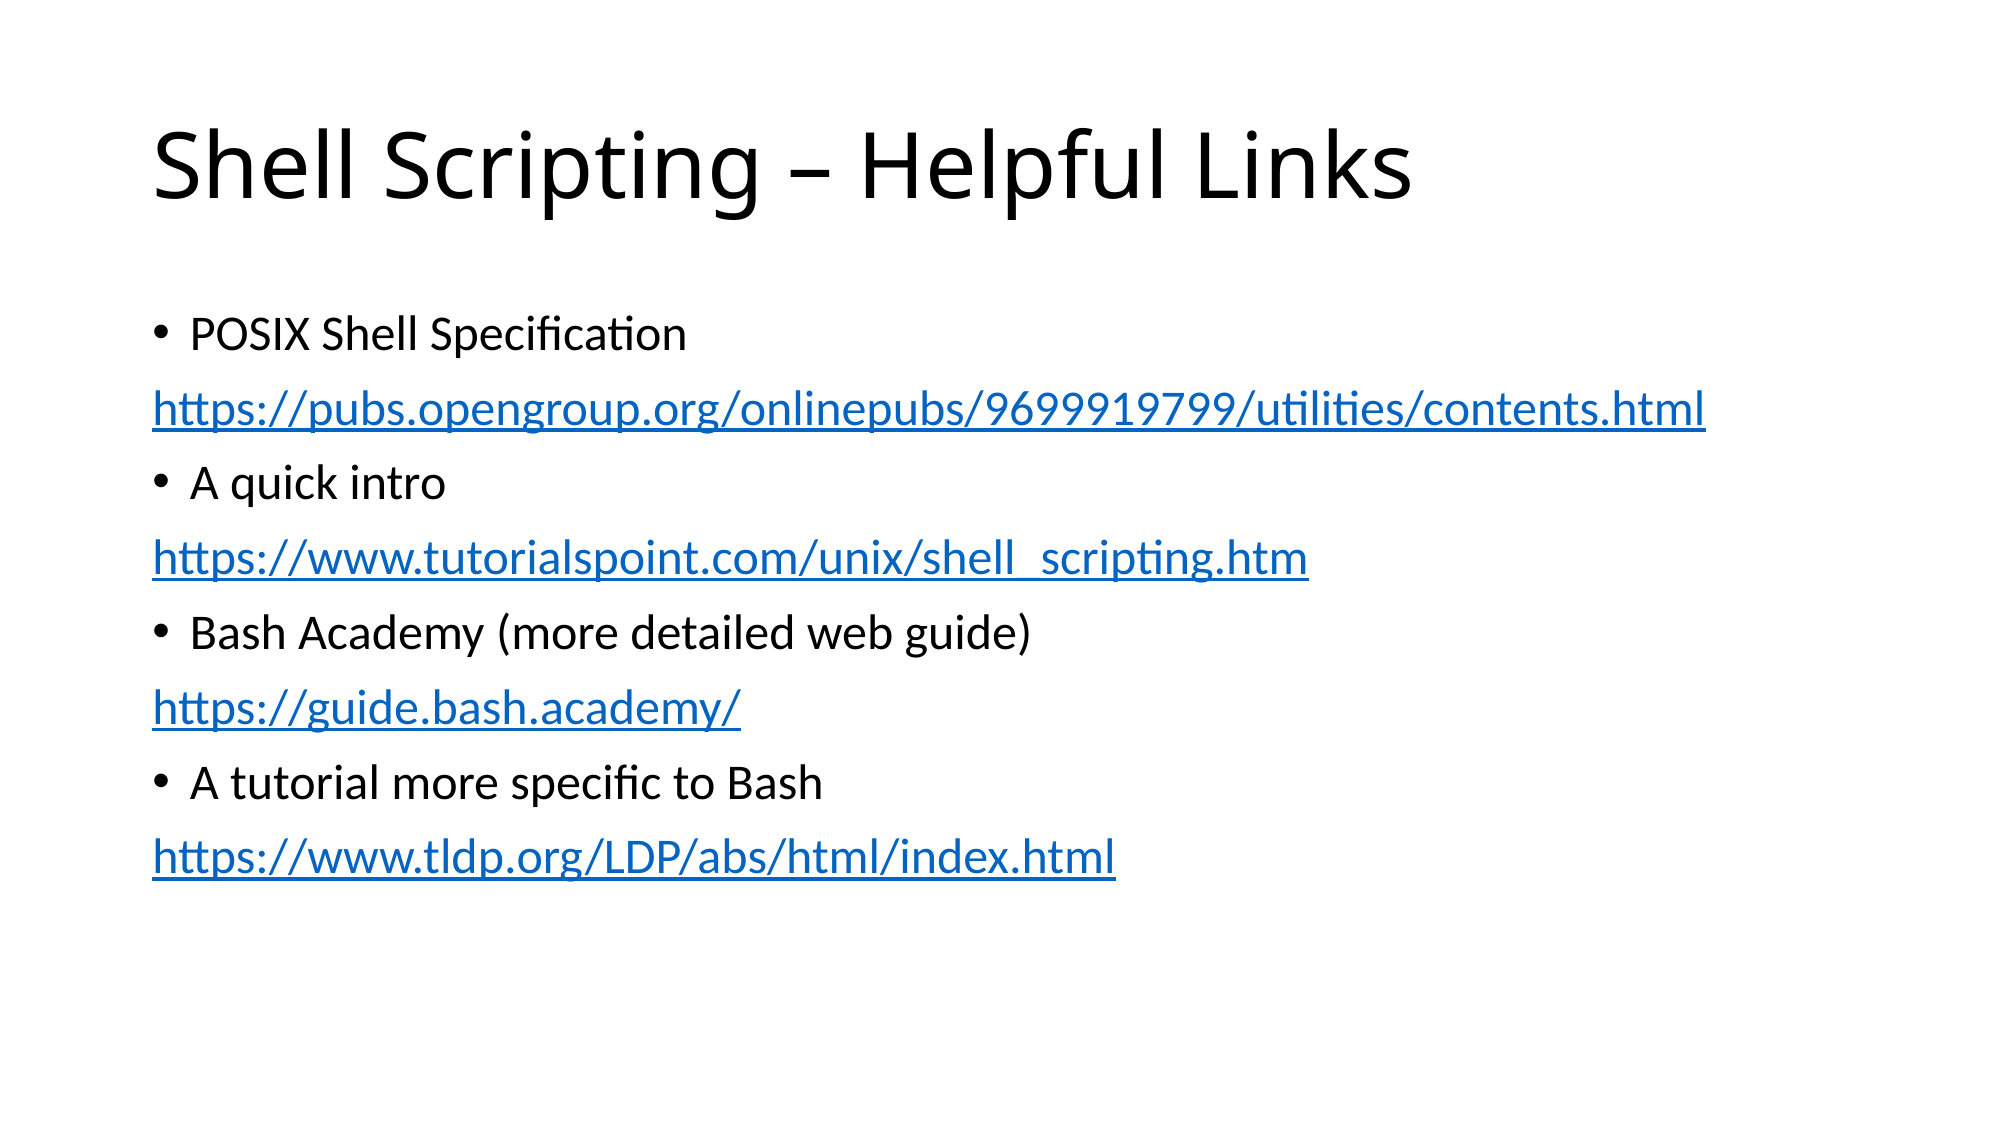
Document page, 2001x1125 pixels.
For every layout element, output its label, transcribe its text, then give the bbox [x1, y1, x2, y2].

list POSIX Shell Specification https://pubs.opengroup.org/onlinepubs/9699919799/utilities/contents.html A quick intro https://www.tutorialspoint.com/unix/shell_scripting.htm Bash Academy (more detailed web guide) https://guide.bash.academy/ A tutorial more specific to Bash https://www.tldp.org/LDP/abs/html/index.html [137, 299, 1863, 1014]
title Shell Scripting – Helpful Links [137, 59, 1863, 278]
